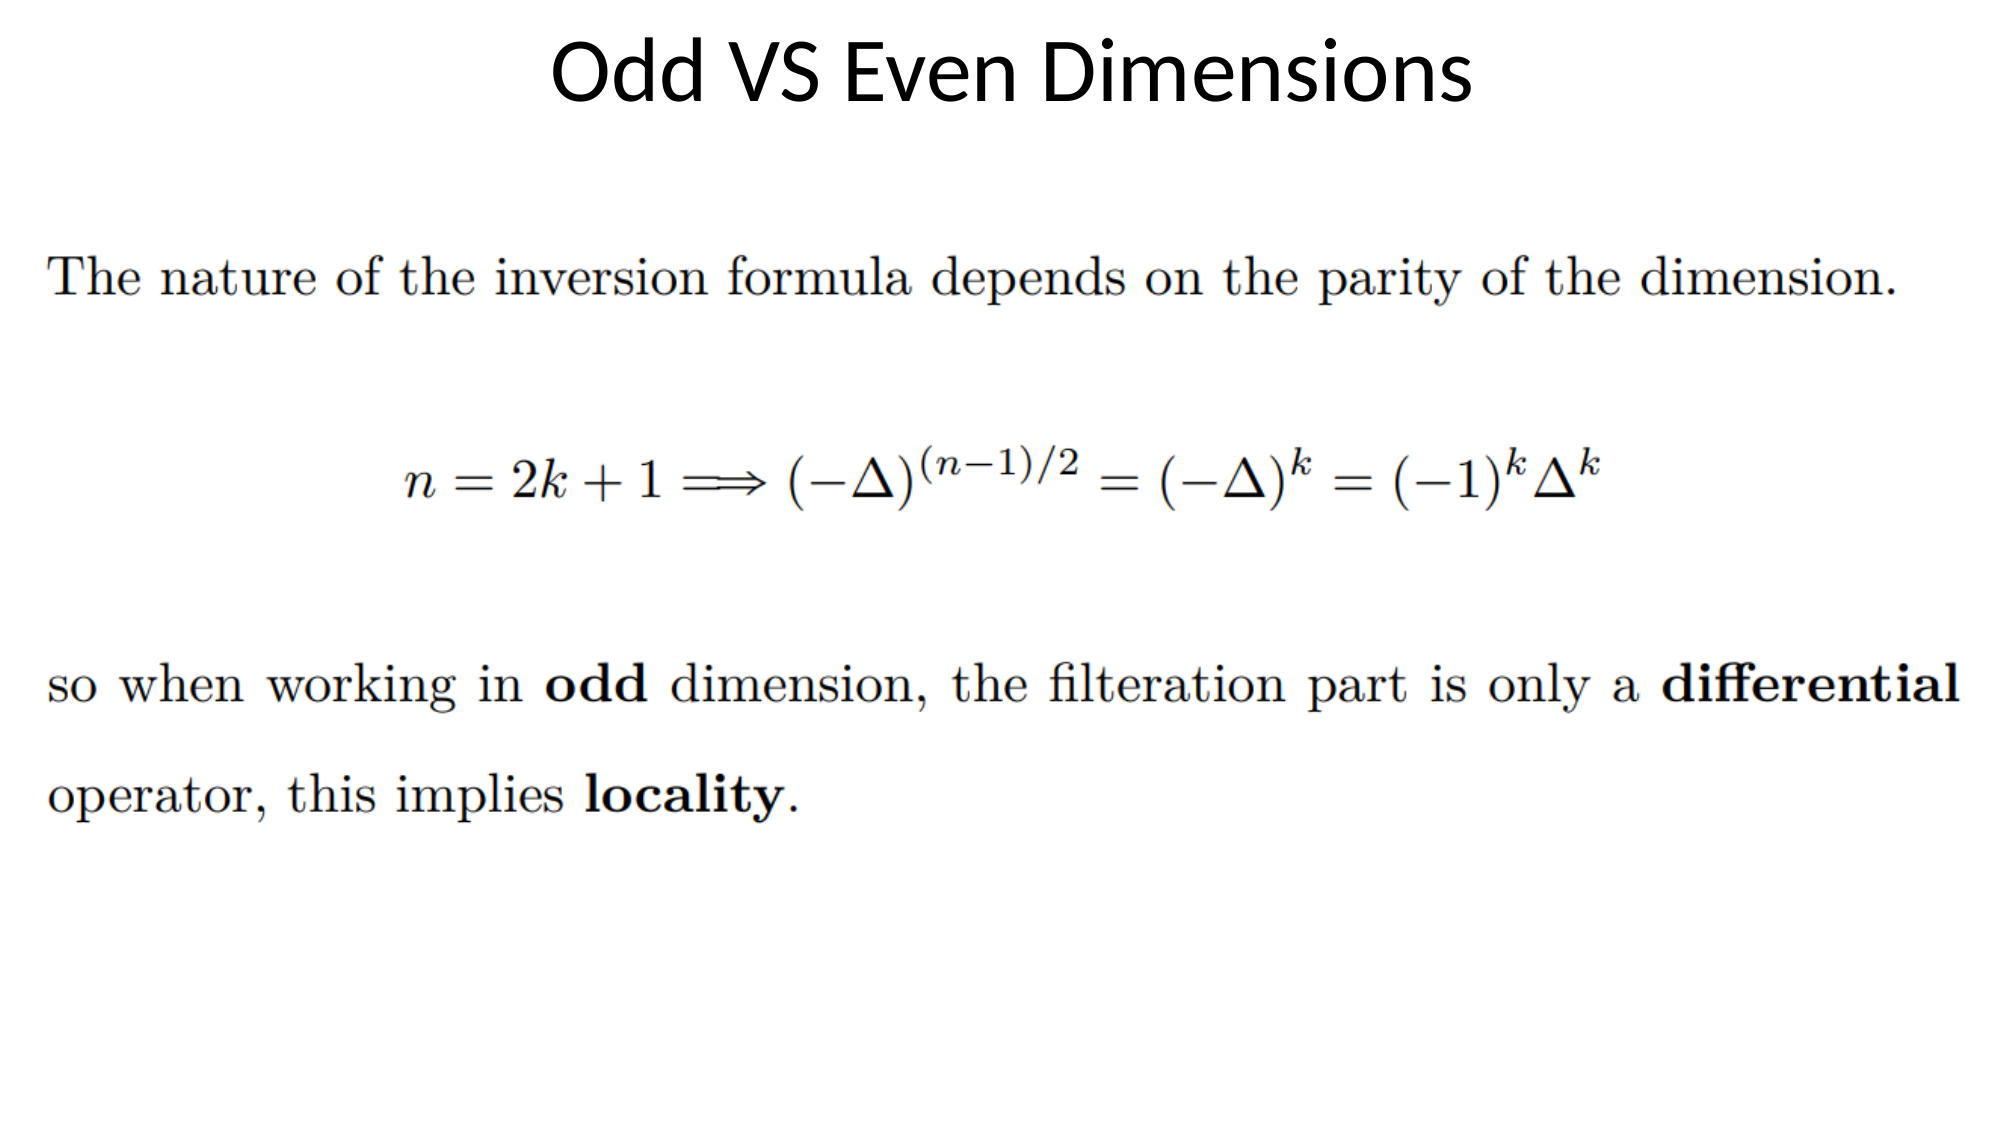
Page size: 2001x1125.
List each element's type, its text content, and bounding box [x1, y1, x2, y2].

text_box Odd VS Even Dimensions [99, 2, 1928, 128]
picture [0, 222, 2000, 886]
